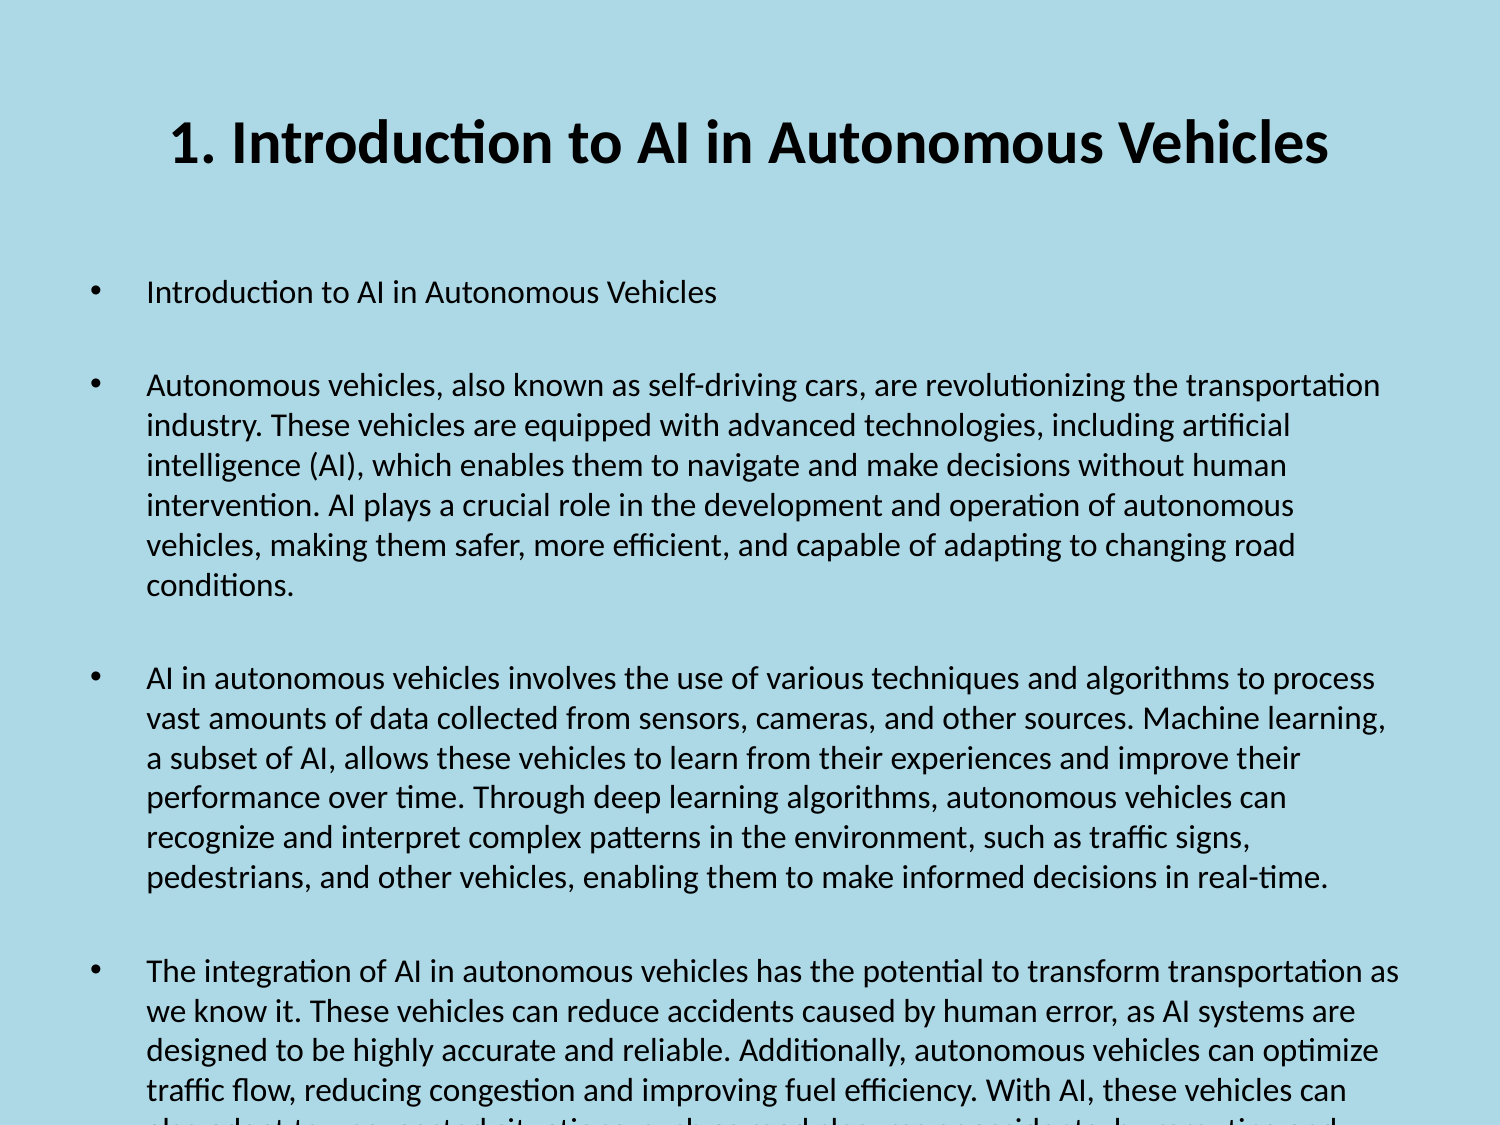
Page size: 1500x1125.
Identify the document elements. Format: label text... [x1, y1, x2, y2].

title 1. Introduction to AI in Autonomous Vehicles [75, 45, 1425, 233]
list Introduction to AI in Autonomous Vehicles Autonomous vehicles, also known as self-driving cars, are revolutionizing the transportation industry. These vehicles are equipped with advanced technologies, including artificial intelligence (AI), which enables them to navigate and make decisions without human intervention. AI plays a crucial role in the development and operation of autonomous vehicles, making them safer, more efficient, and capable of adapting to changing road conditions. AI in autonomous vehicles involves the use of various techniques and algorithms to process vast amounts of data collected from sensors, cameras, and other sources. Machine learning, a subset of AI, allows these vehicles to learn from their experiences and improve their performance over time. Through deep learning algorithms, autonomous vehicles can recognize and interpret complex patterns in the environment, such as traffic signs, pedestrians, and other vehicles, enabling them to make informed decisions in real-time. The integration of AI in autonomous vehicles has the potential to transform transportation as we know it. These vehicles can reduce accidents caused by human error, as AI systems are designed to be highly accurate and reliable. Additionally, autonomous vehicles can optimize traffic flow, reducing congestion and improving fuel efficiency. With AI, these vehicles can also adapt to unexpected situations, such as road closures or accidents, by rerouting and finding alternative routes. As AI technology continues to advance, we can expect autonomous vehicles to become even more capable and widespread, revolutionizing the way we travel. [75, 262, 1425, 1005]
